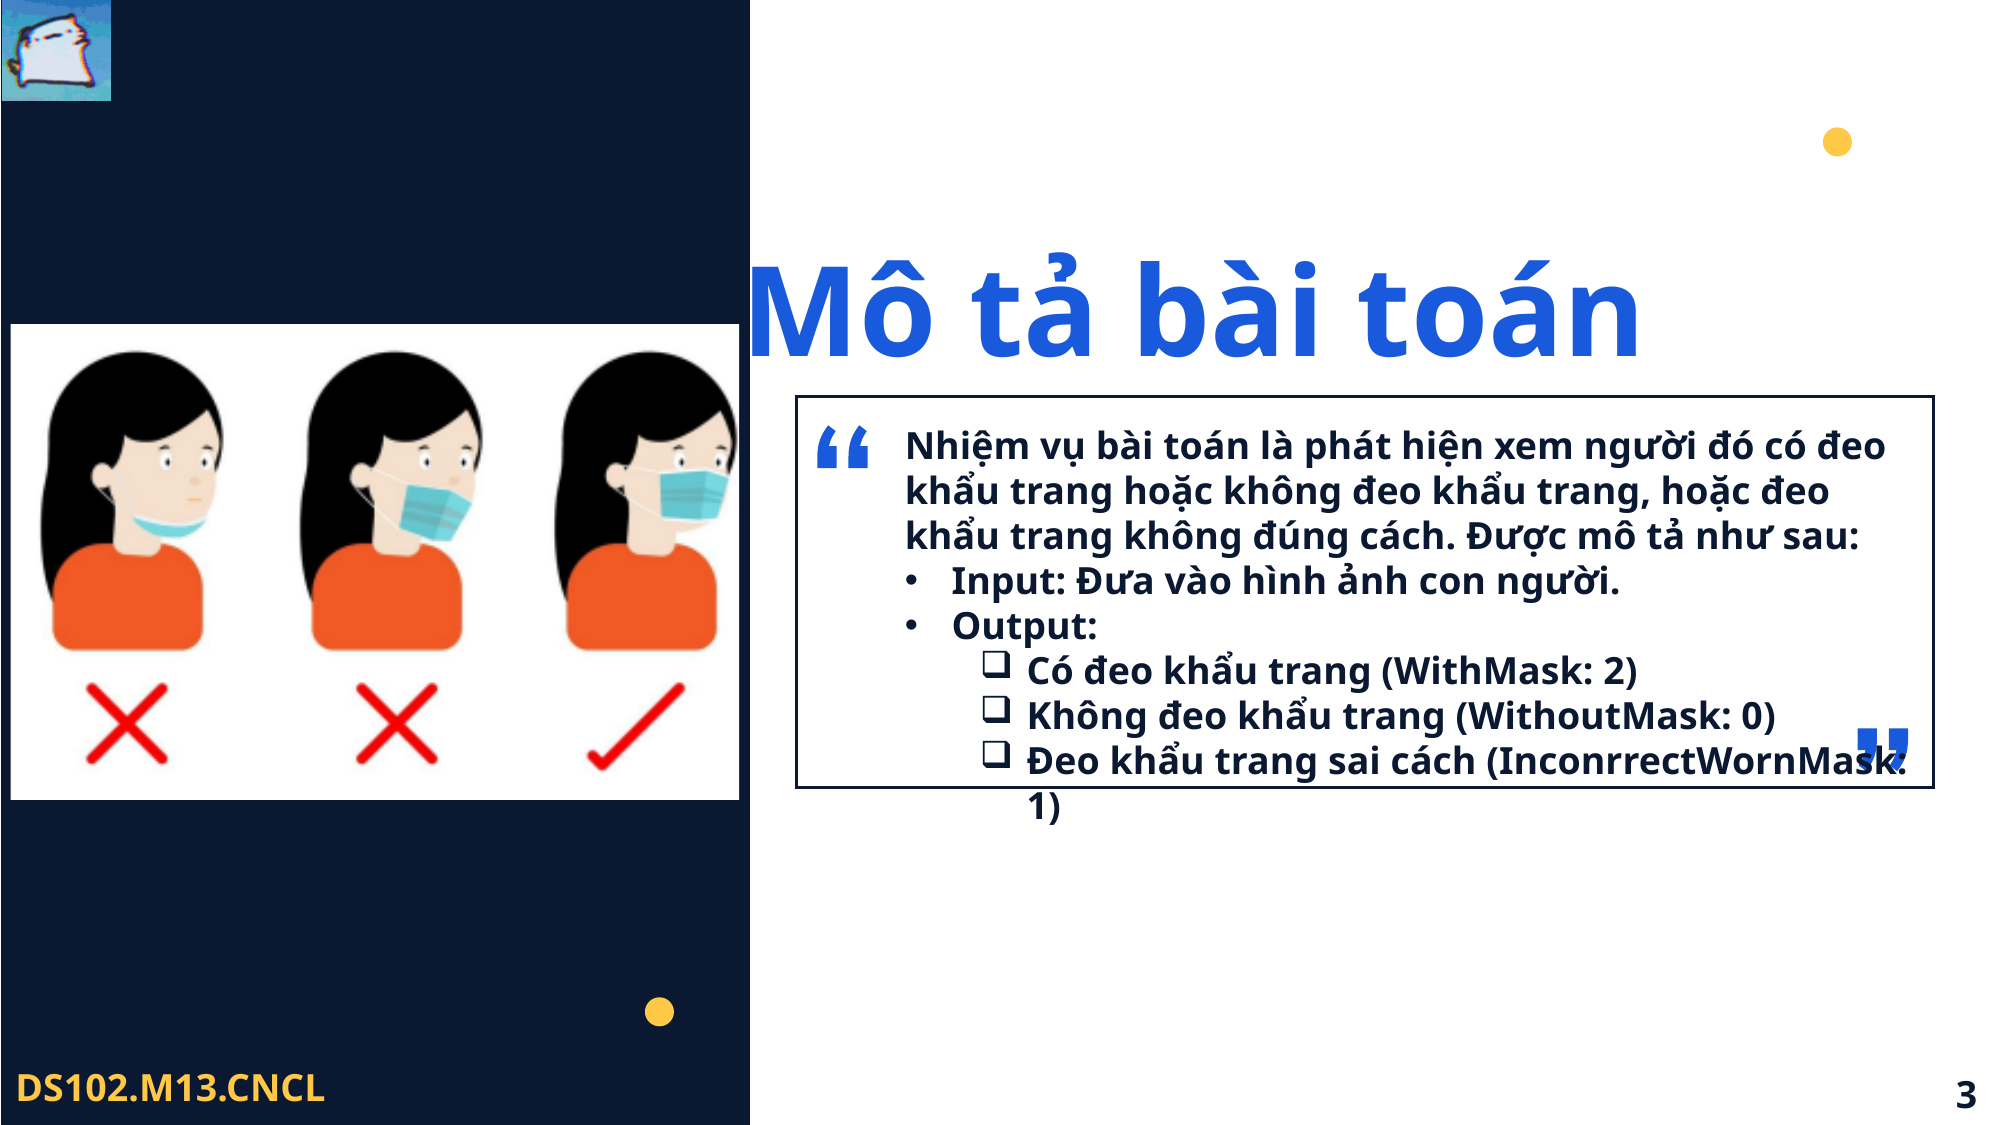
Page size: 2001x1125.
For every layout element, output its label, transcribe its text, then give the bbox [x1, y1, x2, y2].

text_box [644, 997, 674, 1027]
text_box [796, 396, 1934, 788]
text_box [817, 425, 837, 469]
text_box [848, 425, 868, 469]
text_box Nhiệm vụ bài toán là phát hiện xem người đó có đeo khẩu trang hoặc không đeo khẩu trang, hoặc đeo khẩu trang không đúng cách. Được mô tả như sau: Input: Đưa vào hình ảnh con người. Output: Có đeo khẩu trang (WithMask: 2) Không đeo khẩu trang (WithoutMask: 0) Đeo khẩu trang sai cách (InconrrectWornMask: 1) [890, 414, 1934, 835]
text_box DS102.M13.CNCL [0, 1056, 363, 1117]
text_box [1822, 127, 1852, 157]
picture [1, 0, 111, 101]
text_box Mô tả bài toán [726, 223, 1662, 389]
picture [10, 324, 740, 800]
text_box 3 [1941, 1063, 2000, 1124]
text_box [0, 0, 750, 1125]
